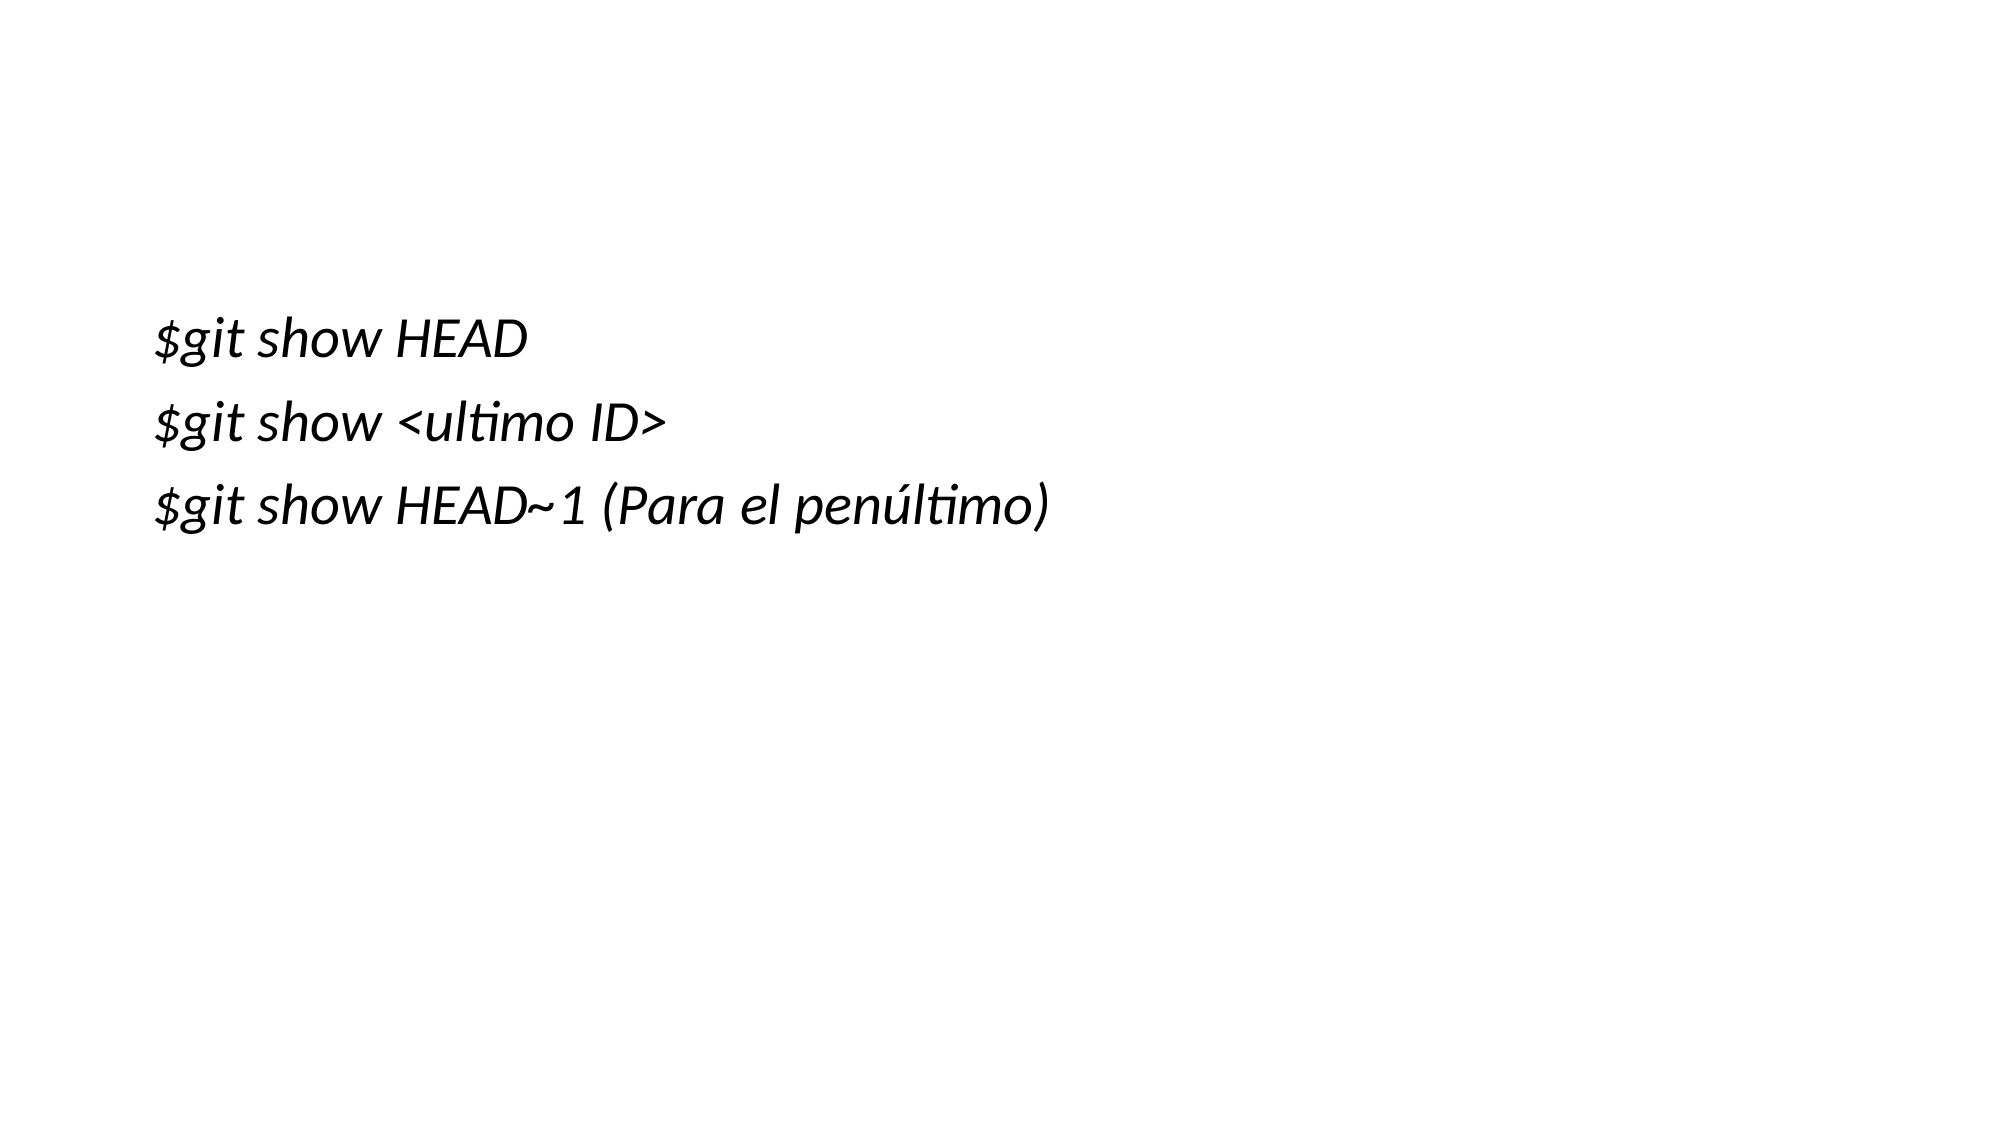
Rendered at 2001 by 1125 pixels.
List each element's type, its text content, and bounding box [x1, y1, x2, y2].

list $git show HEAD $git show <ultimo ID> $git show HEAD~1 (Para el penúltimo) [137, 299, 1863, 1014]
